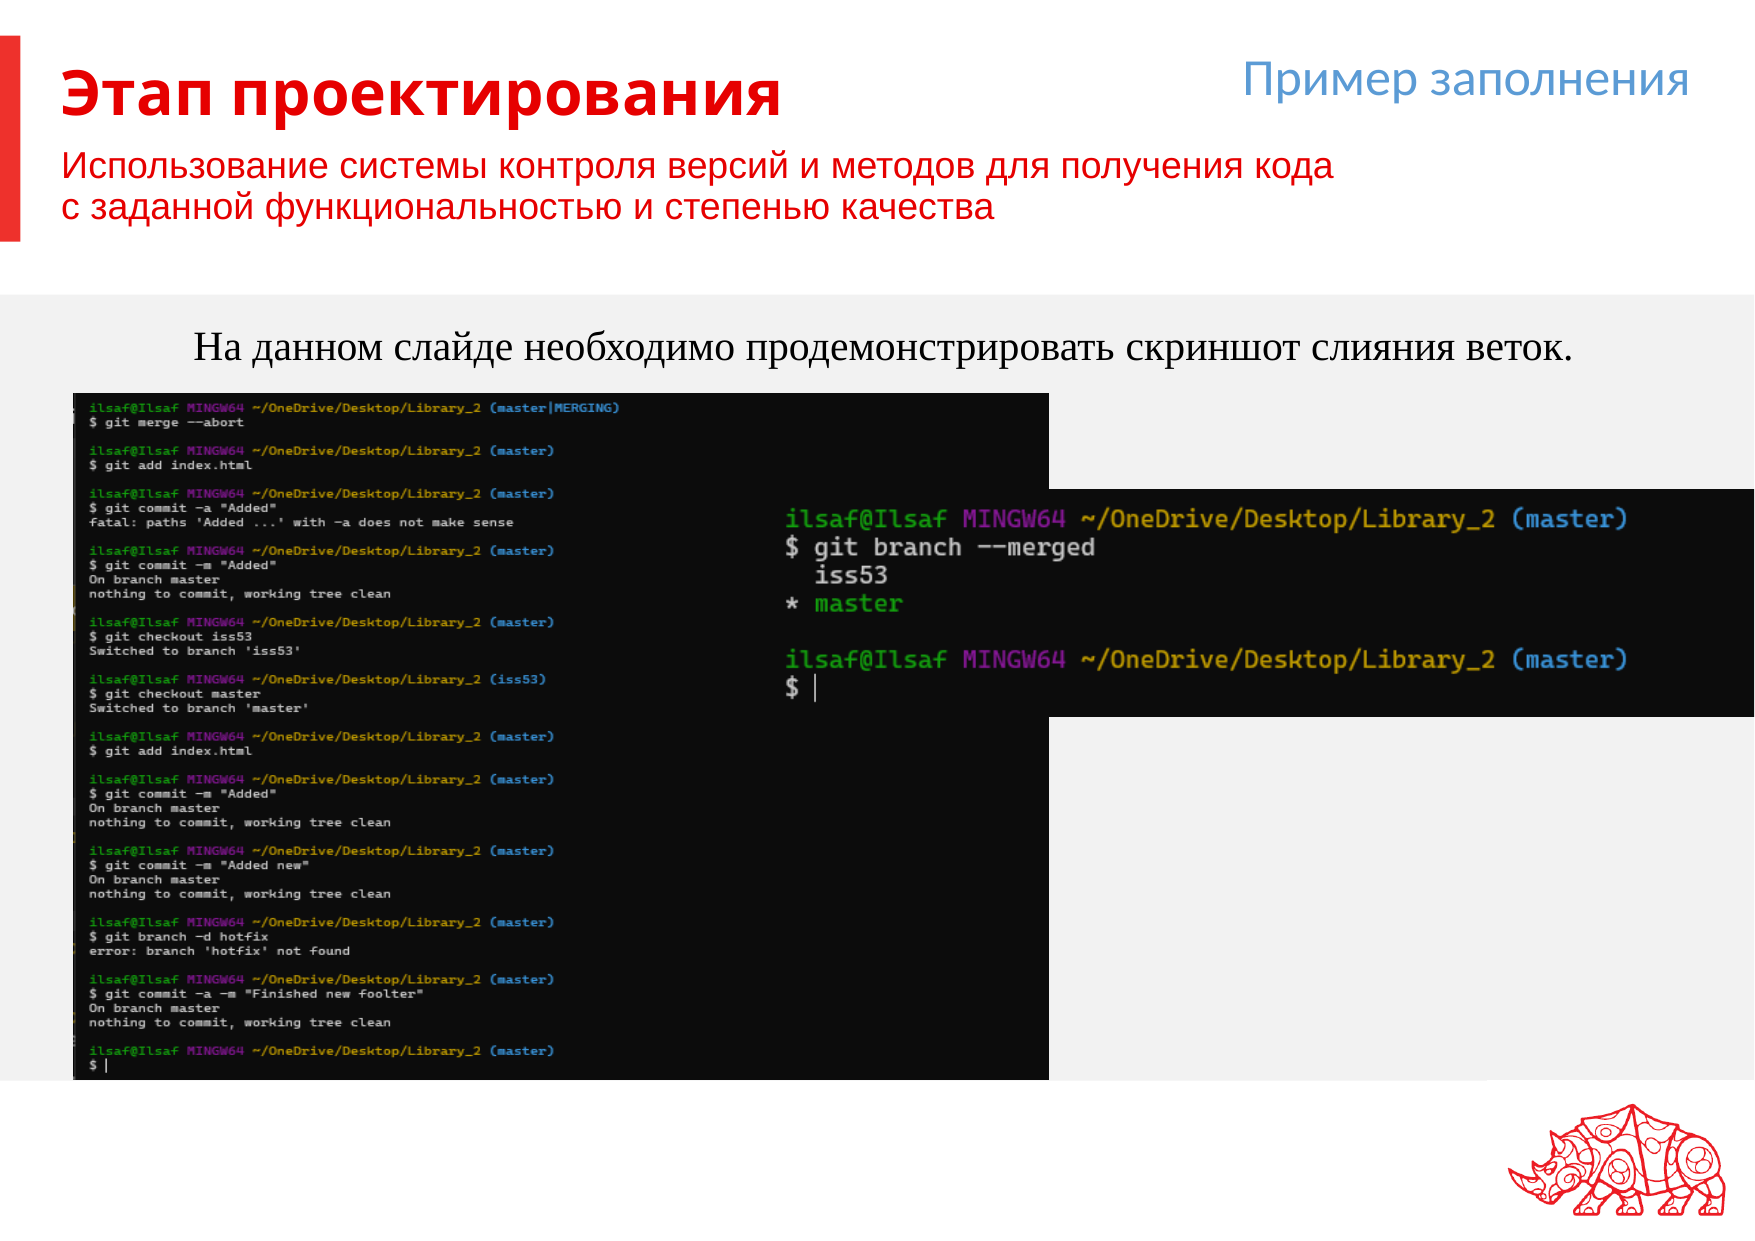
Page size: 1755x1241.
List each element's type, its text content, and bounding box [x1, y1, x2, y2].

title Этап проектирования [60, 0, 1650, 200]
list Использование системы контроля версий и методов для получения кода с заданной функциональностью и степенью качества [44, 72, 1370, 236]
picture [72, 393, 1755, 1081]
picture [1487, 1080, 1755, 1229]
text_box Пример заполнения [1650, 36, 1726, 115]
text_box На данном слайде необходимо продемонстрировать скриншот слияния веток. [60, 311, 1692, 377]
